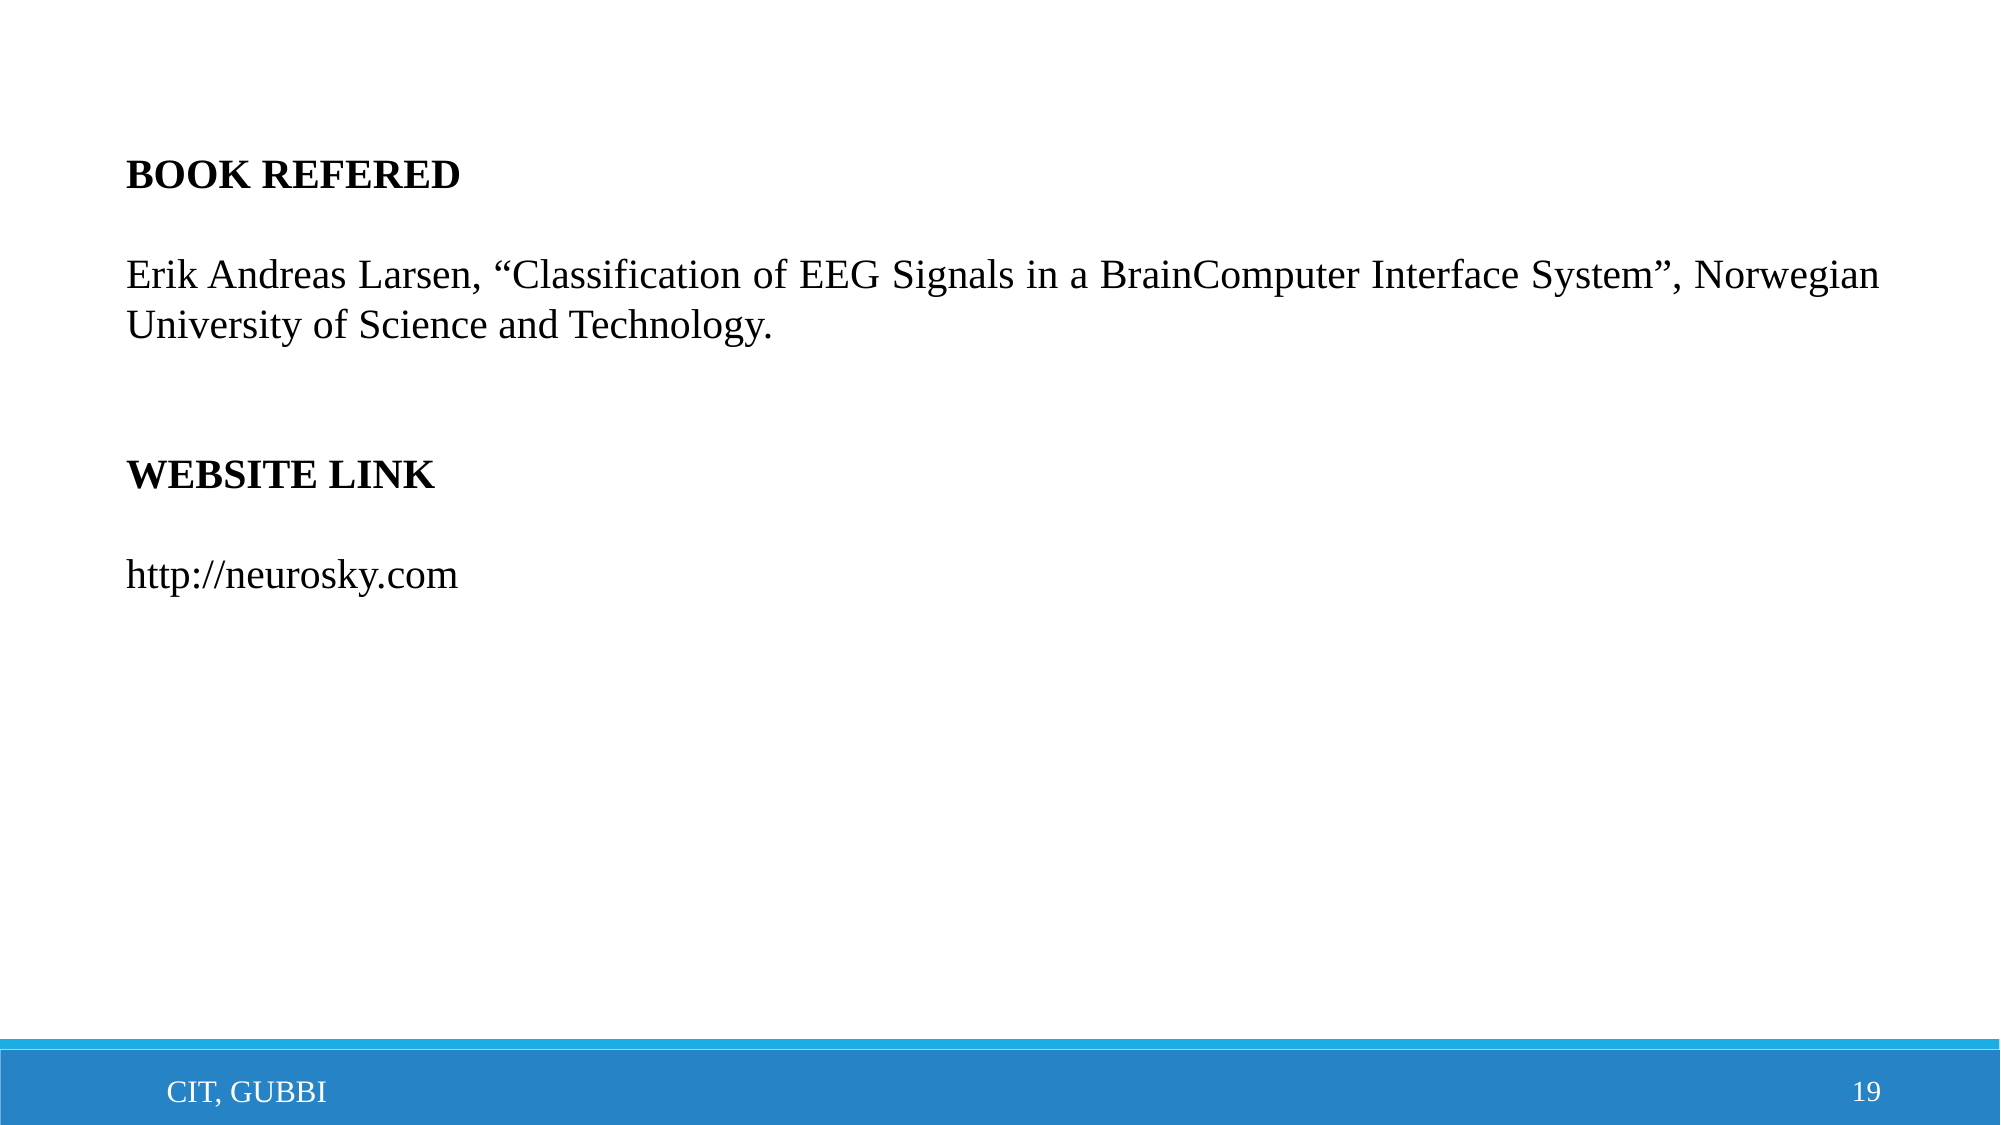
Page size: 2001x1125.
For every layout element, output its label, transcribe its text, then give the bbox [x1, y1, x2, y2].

text_box CIT, Gubbi [1, 1059, 793, 1120]
text_box BOOK REFERED Erik Andreas Larsen, “Classification of EEG Signals in a BrainComputer Interface System”, Norwegian University of Science and Technology. WEBSITE LINK http://neurosky.com [111, 139, 1897, 705]
slide_number 19 [1624, 1059, 1897, 1120]
